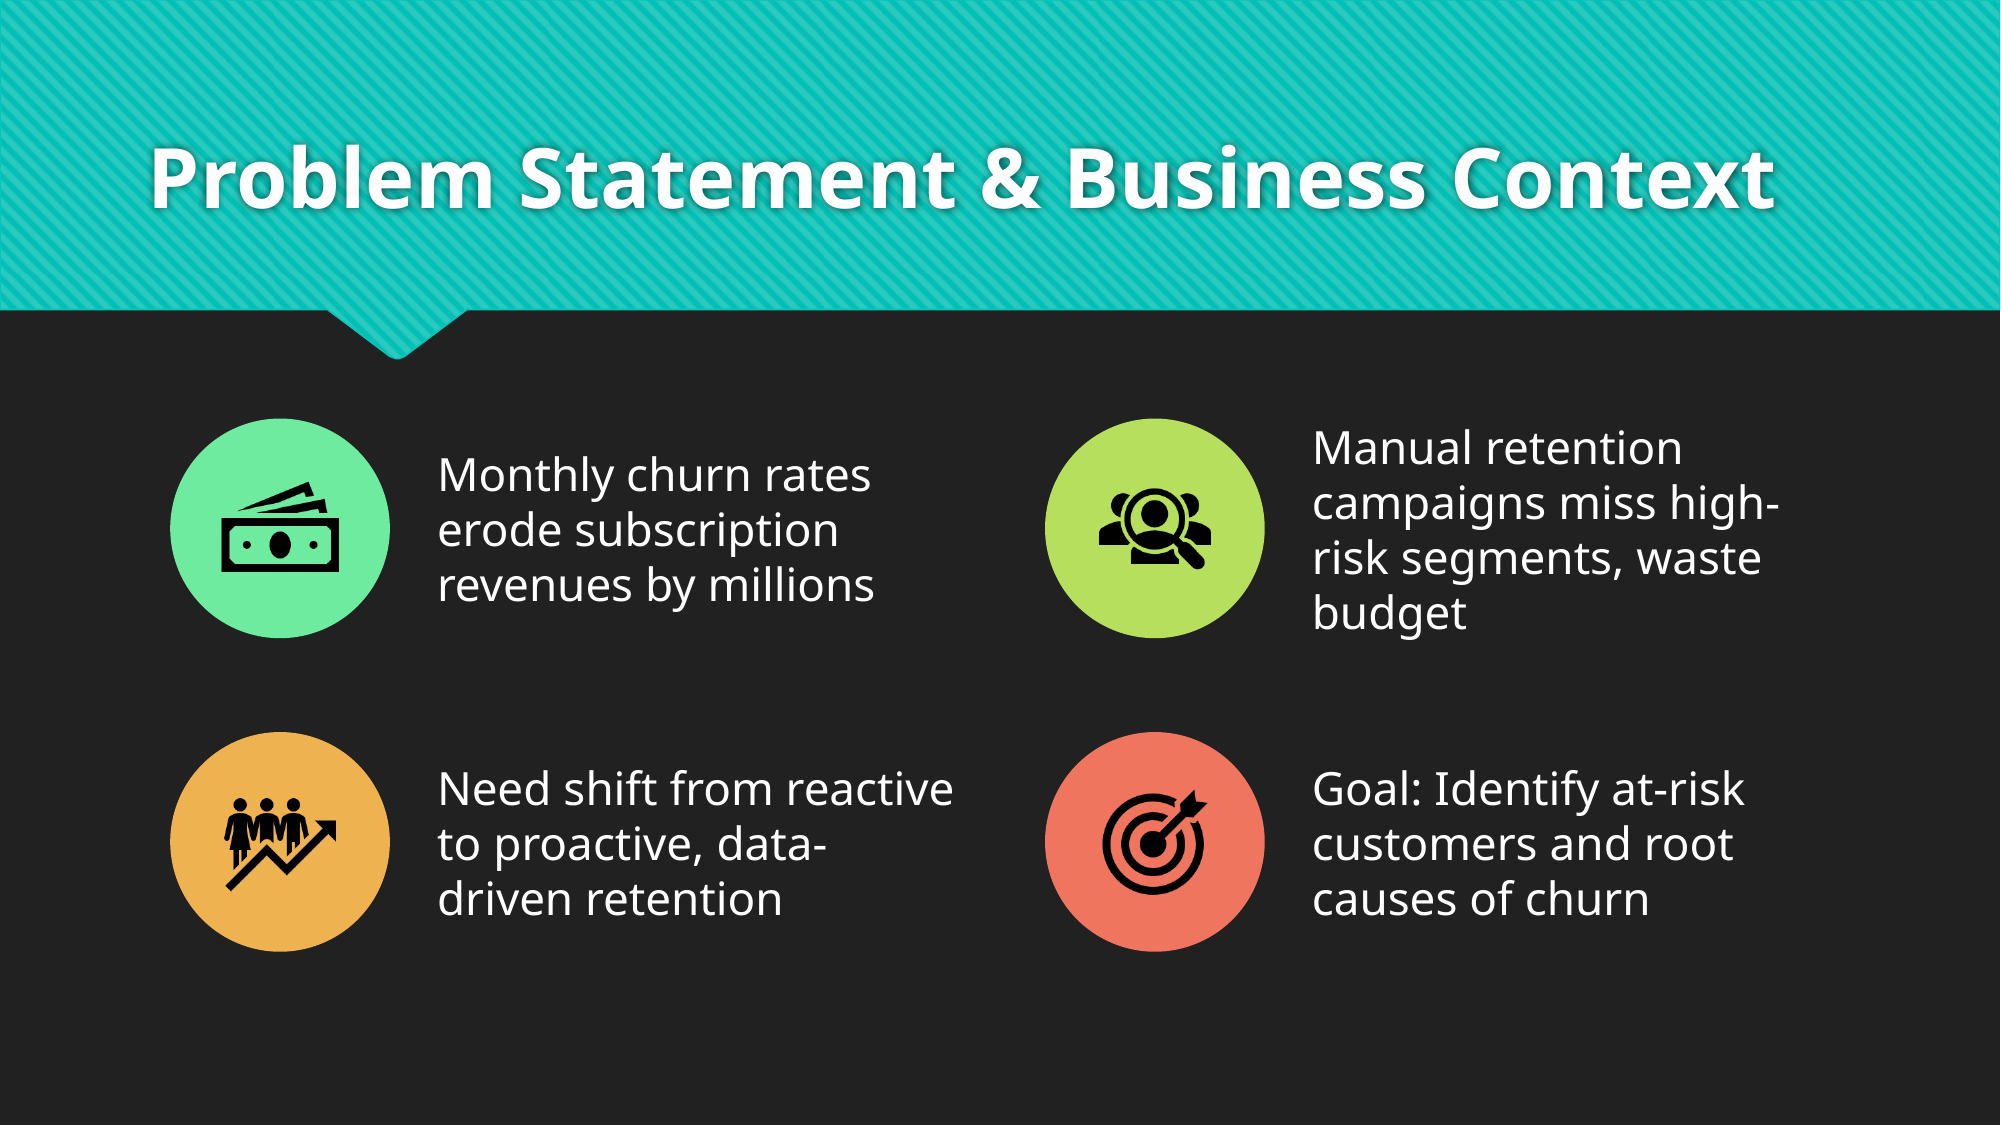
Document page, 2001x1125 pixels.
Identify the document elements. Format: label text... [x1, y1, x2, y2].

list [134, 408, 1866, 962]
title Problem Statement & Business Context [132, 73, 1868, 233]
